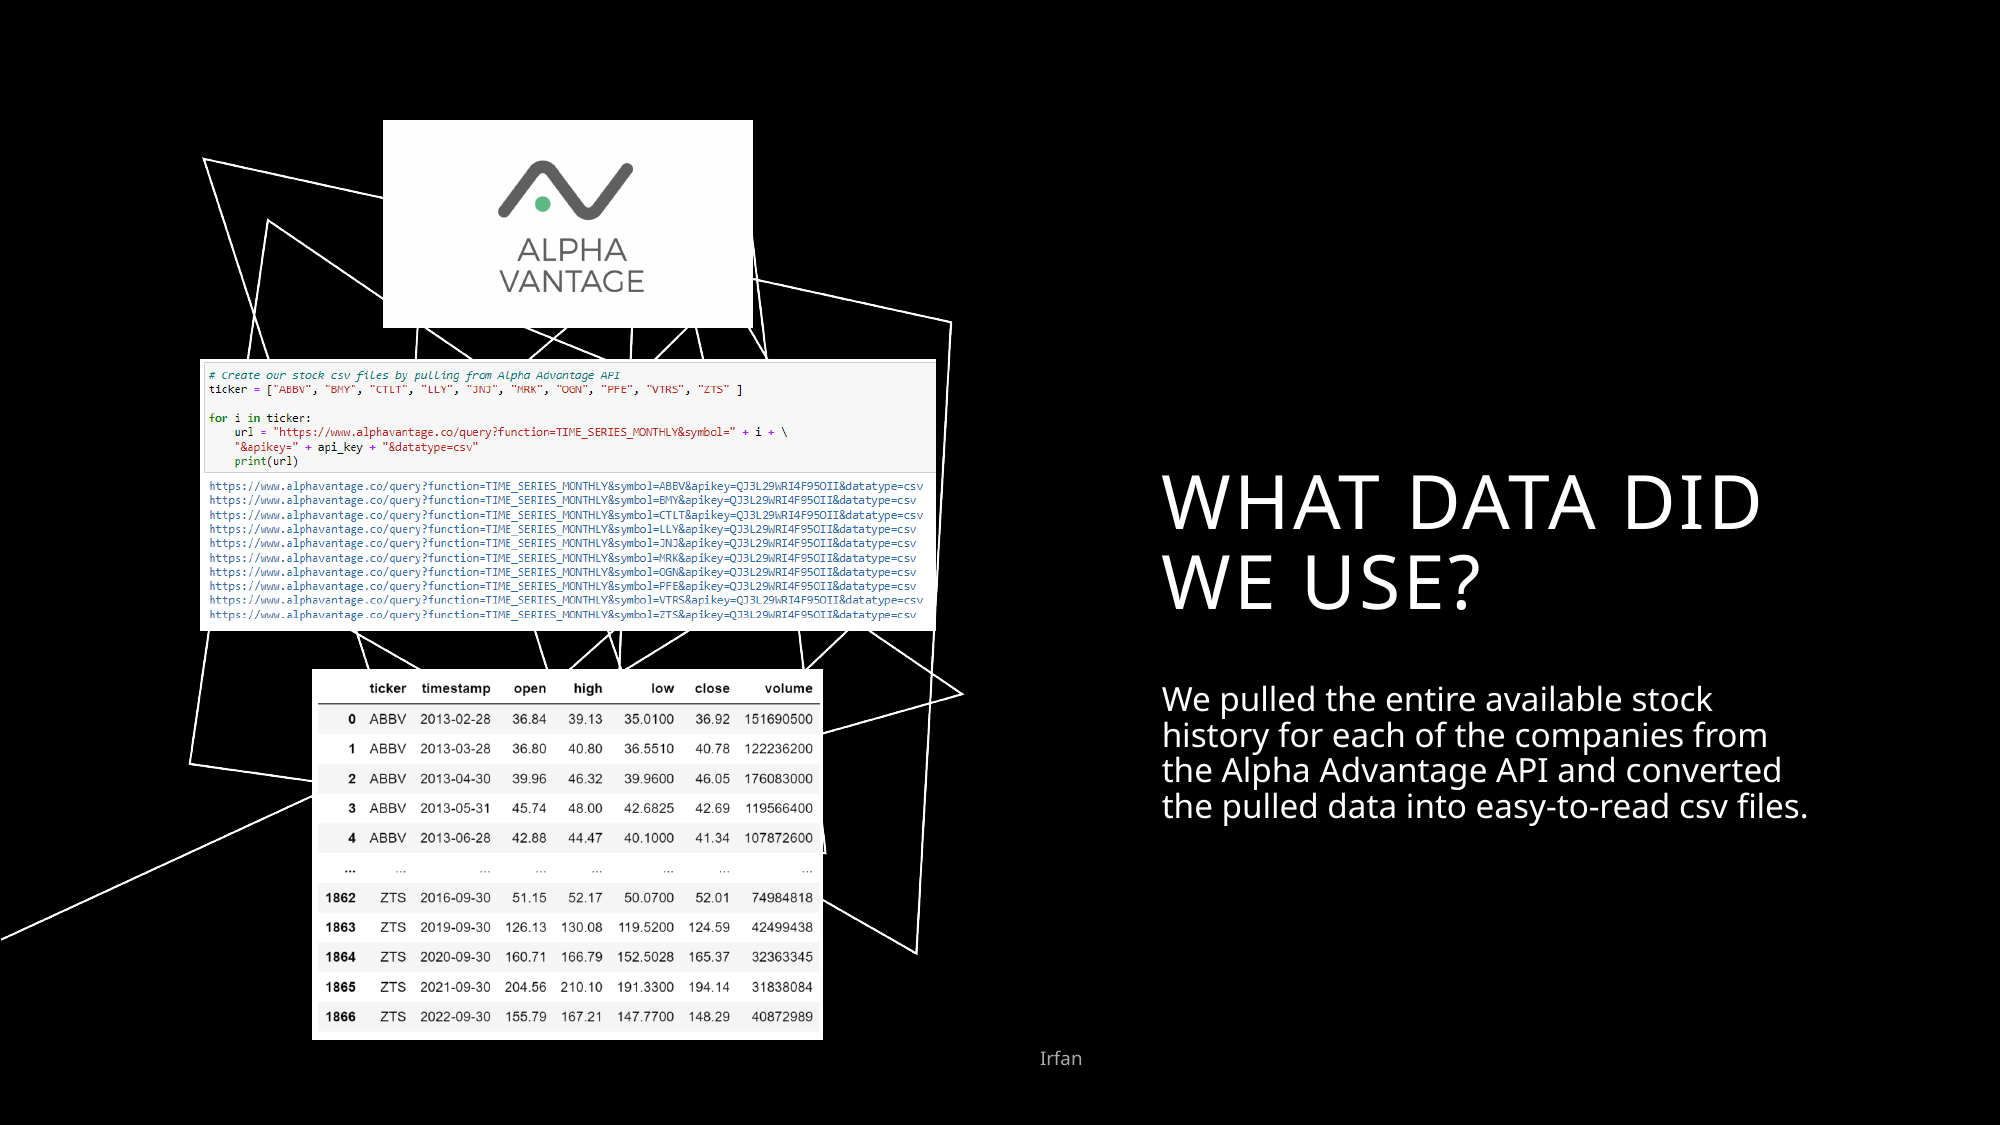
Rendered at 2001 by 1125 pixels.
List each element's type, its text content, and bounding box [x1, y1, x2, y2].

subtitle We pulled the entire available stock history for each of the companies from the Alpha Advantage API and converted the pulled data into easy-to-read csv files. [1146, 645, 1833, 978]
picture [0, 120, 965, 1040]
title What Data did we use? [1146, 85, 1833, 634]
text_box Irfan [1025, 1039, 1596, 1100]
